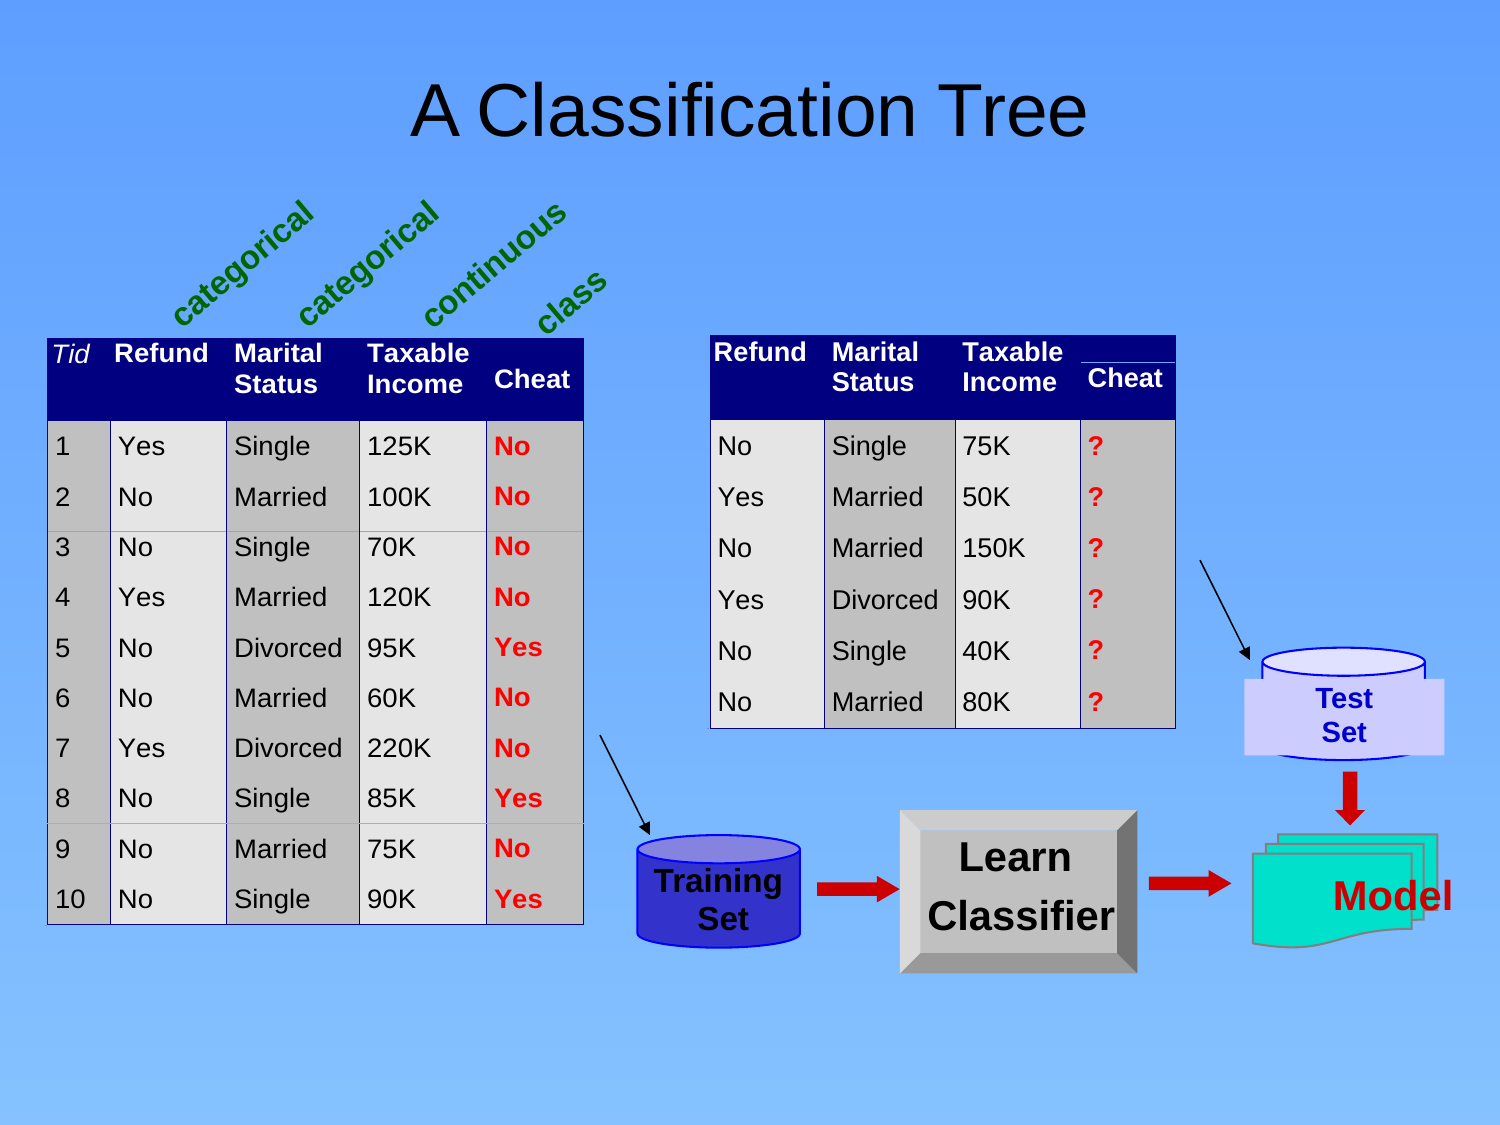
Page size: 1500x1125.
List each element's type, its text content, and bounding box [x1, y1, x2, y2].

text_box [637, 835, 800, 859]
text_box [818, 877, 898, 901]
text_box Training Set [626, 859, 856, 945]
text_box [627, 788, 650, 836]
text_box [1262, 647, 1426, 761]
text_box categorical [112, 163, 380, 335]
text_box continuous [364, 163, 633, 335]
text_box class [485, 206, 673, 335]
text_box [37, 337, 623, 943]
text_box [1199, 560, 1250, 661]
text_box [699, 334, 1192, 770]
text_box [1252, 834, 1438, 948]
text_box categorical [237, 163, 505, 335]
text_box [1149, 871, 1230, 895]
text_box [899, 946, 1138, 974]
title A Classification Tree [112, 50, 1388, 163]
text_box Learn Classifier [856, 822, 1187, 946]
text_box [1337, 772, 1363, 824]
